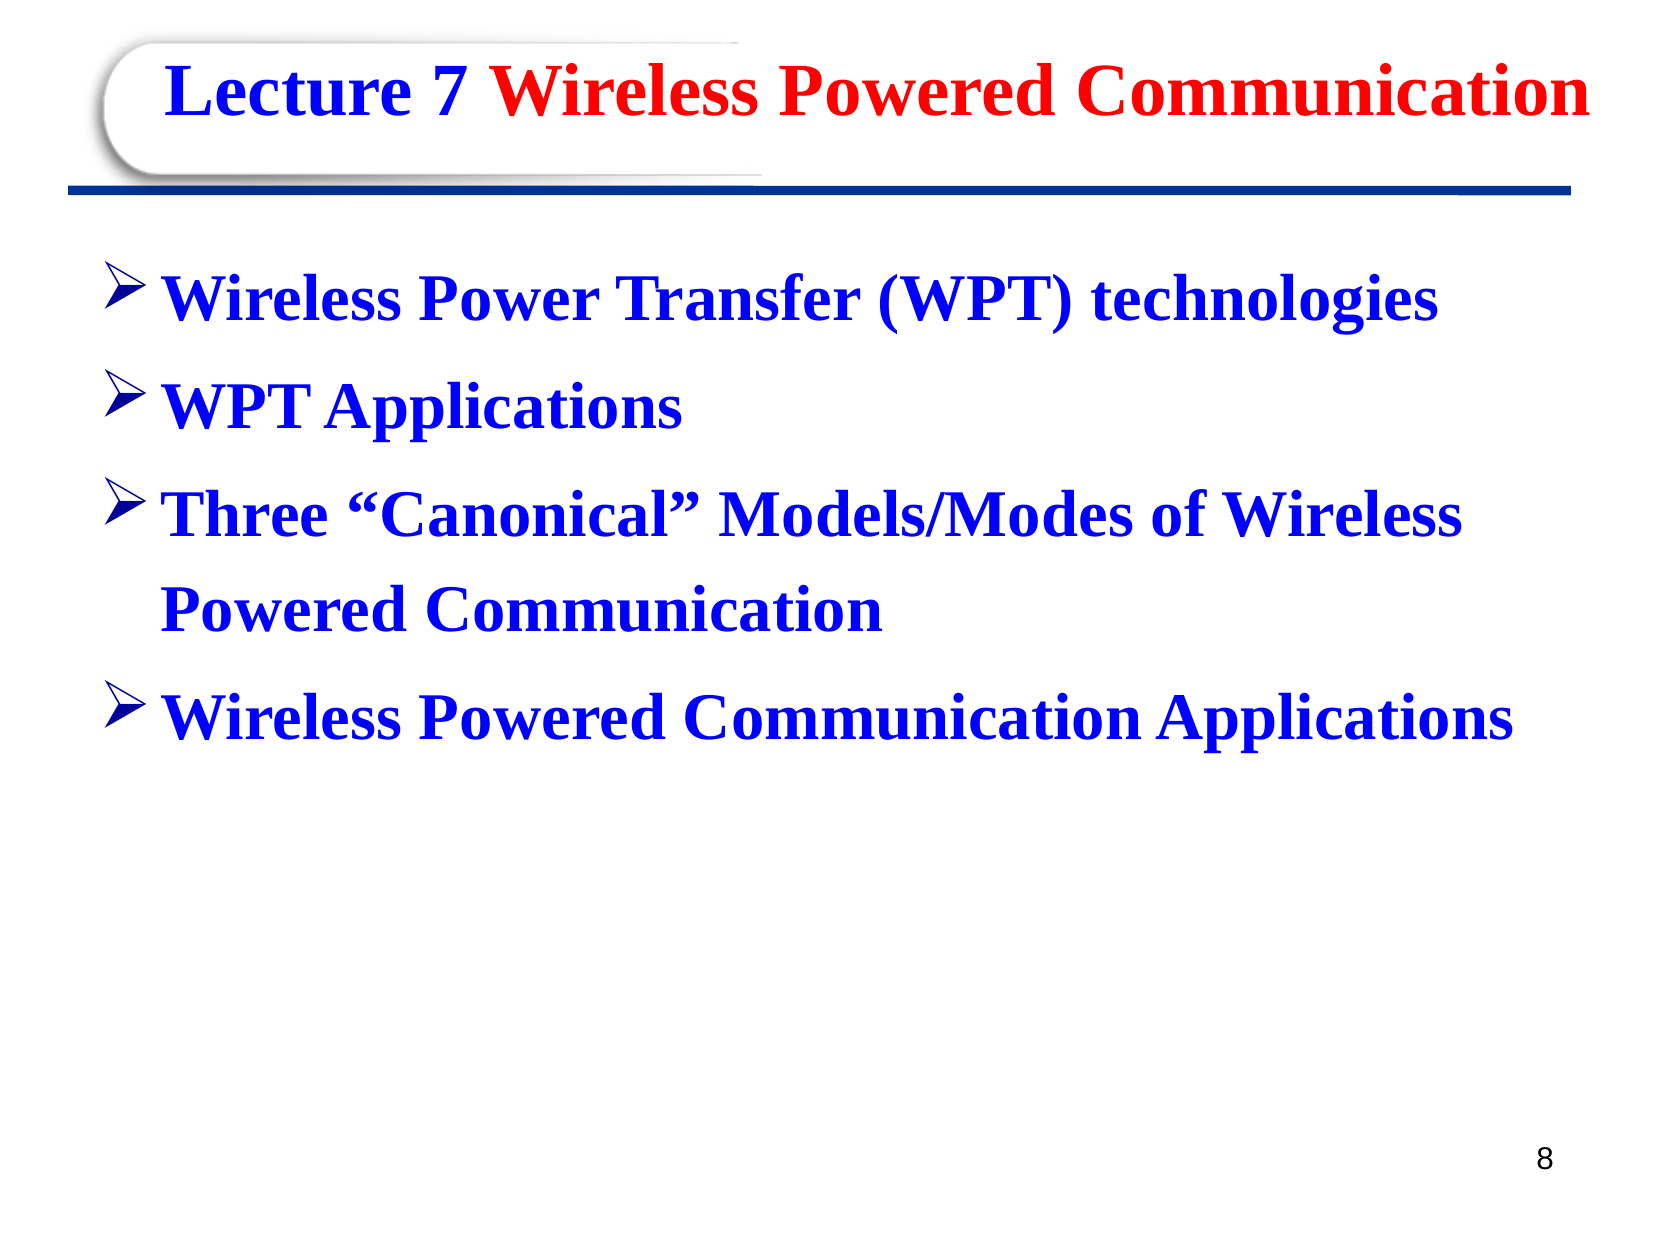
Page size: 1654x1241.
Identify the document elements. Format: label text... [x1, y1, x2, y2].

picture [84, 19, 1067, 204]
list Wireless Power Transfer (WPT) technologies WPT Applications Three “Canonical” Models/Modes of Wireless Powered Communication Wireless Powered Communication Applications [82, 229, 1631, 1103]
title Lecture 7 Wireless Powered Communication [147, 49, 1631, 160]
slide_number 8 [1185, 1129, 1572, 1216]
